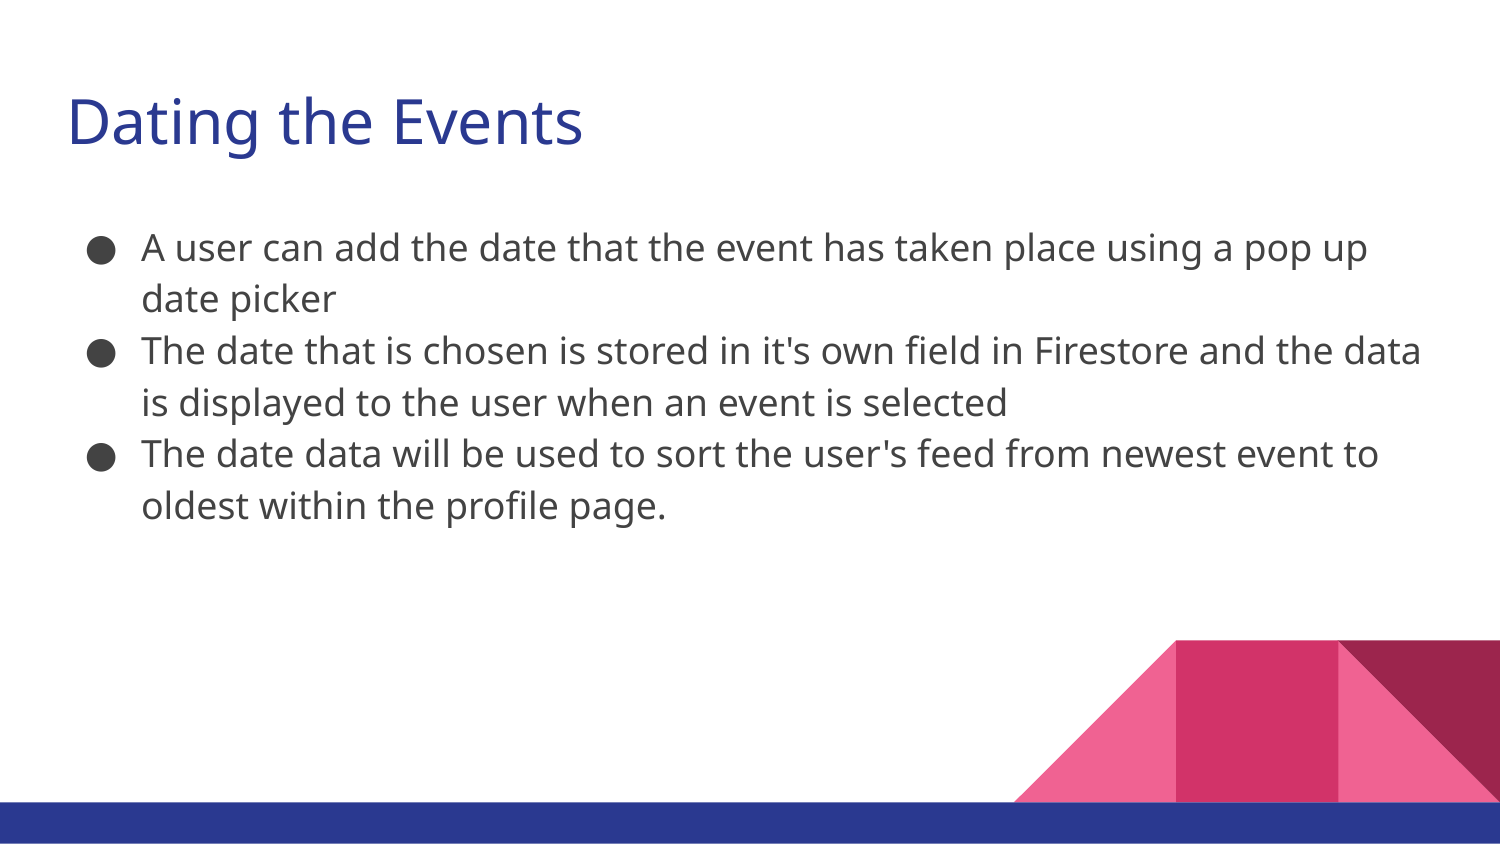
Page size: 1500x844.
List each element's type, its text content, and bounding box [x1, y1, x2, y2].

list A user can add the date that the event has taken place using a pop up date picker The date that is chosen is stored in it's own field in Firestore and the data is displayed to the user when an event is selected The date data will be used to sort the user's feed from newest event to oldest within the profile page. [51, 201, 1449, 750]
title Dating the Events [51, 67, 1449, 167]
